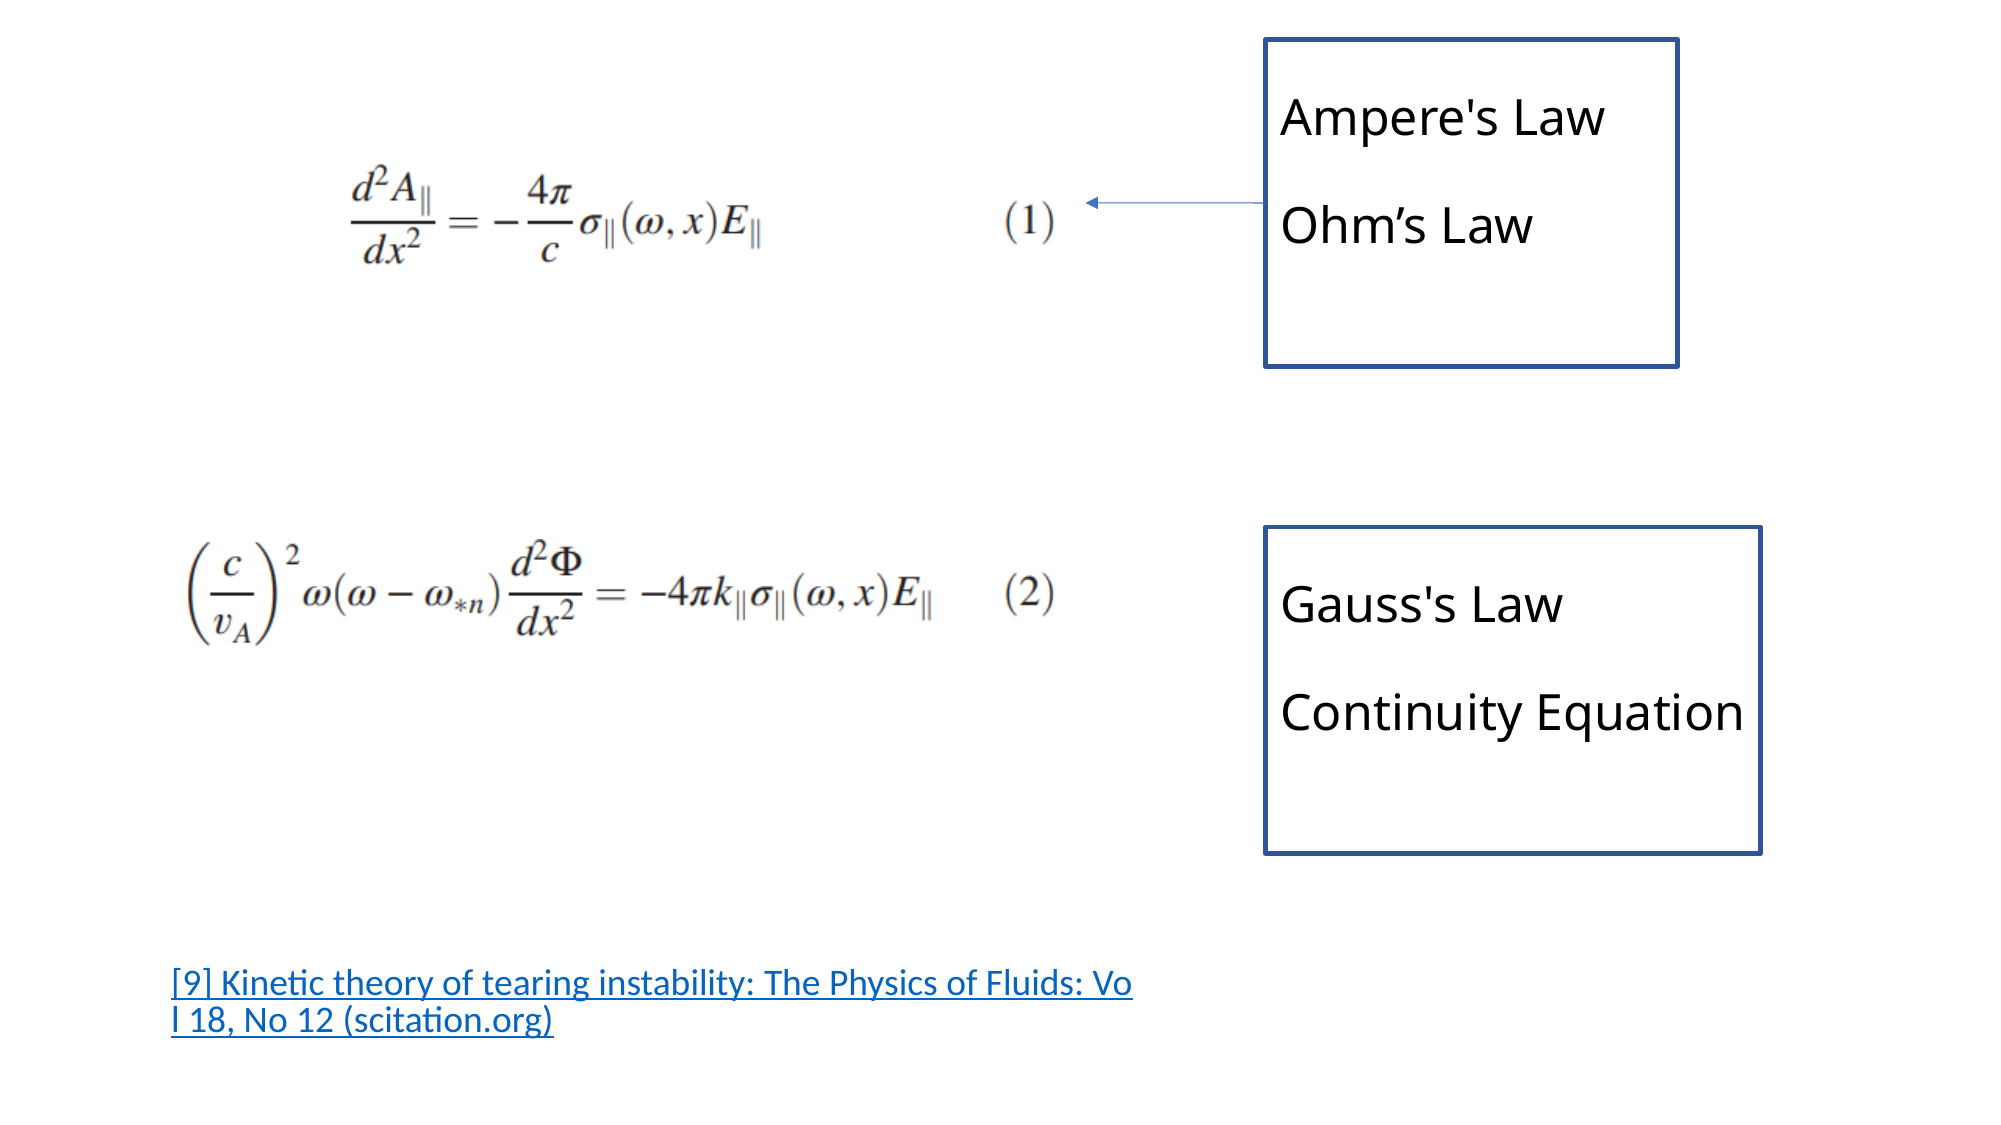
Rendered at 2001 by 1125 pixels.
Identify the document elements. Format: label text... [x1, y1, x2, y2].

picture [111, 512, 1086, 676]
text_box [9] Kinetic theory of tearing instability: The Physics of Fluids: Vol 18, No 12 (scitation.org) [156, 950, 1156, 1011]
picture [111, 121, 1086, 285]
